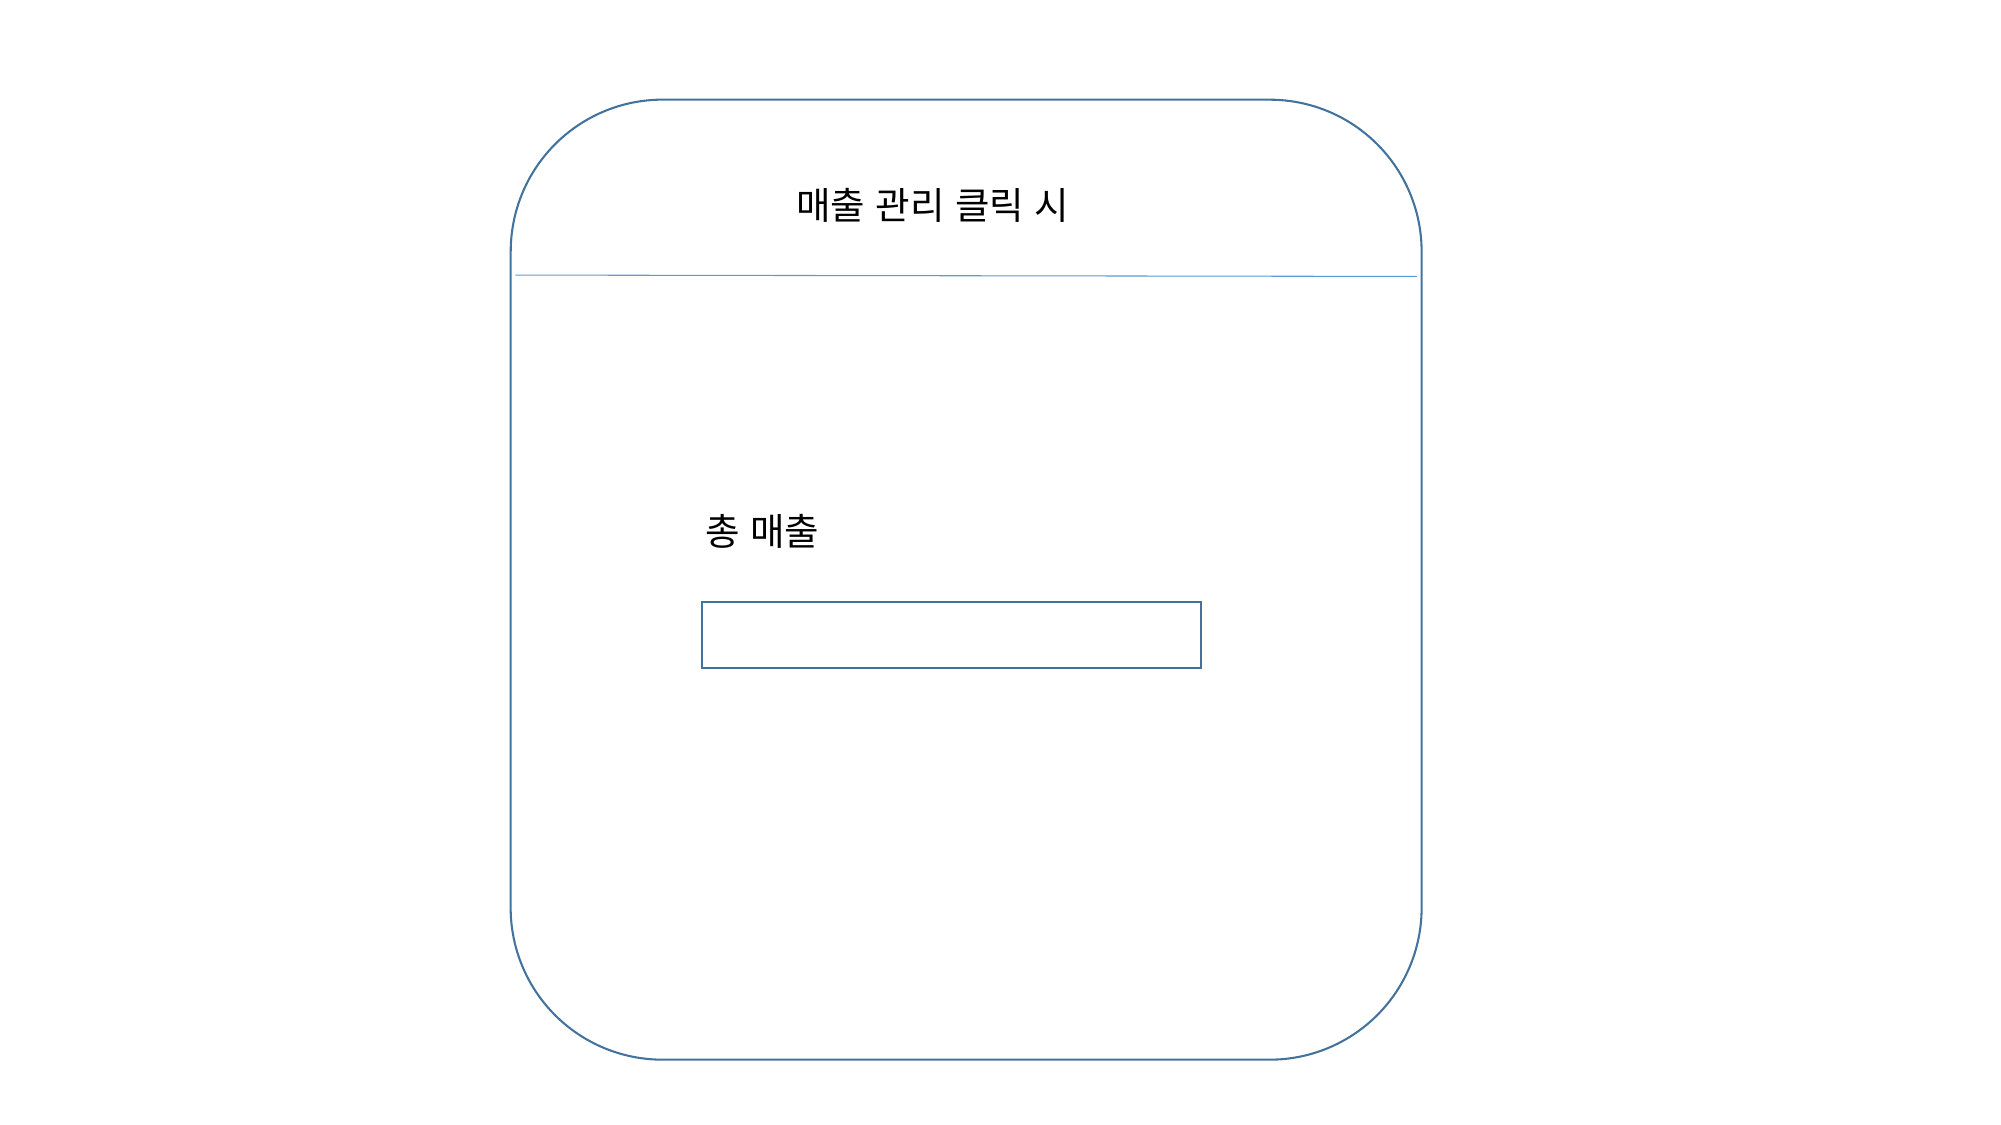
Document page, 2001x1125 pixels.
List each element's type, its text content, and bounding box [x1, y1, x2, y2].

text_box 매출 관리 클릭 시 [781, 174, 1161, 235]
text_box 총 매출 [690, 500, 905, 560]
text_box [701, 601, 1202, 669]
text_box [509, 98, 1423, 1061]
